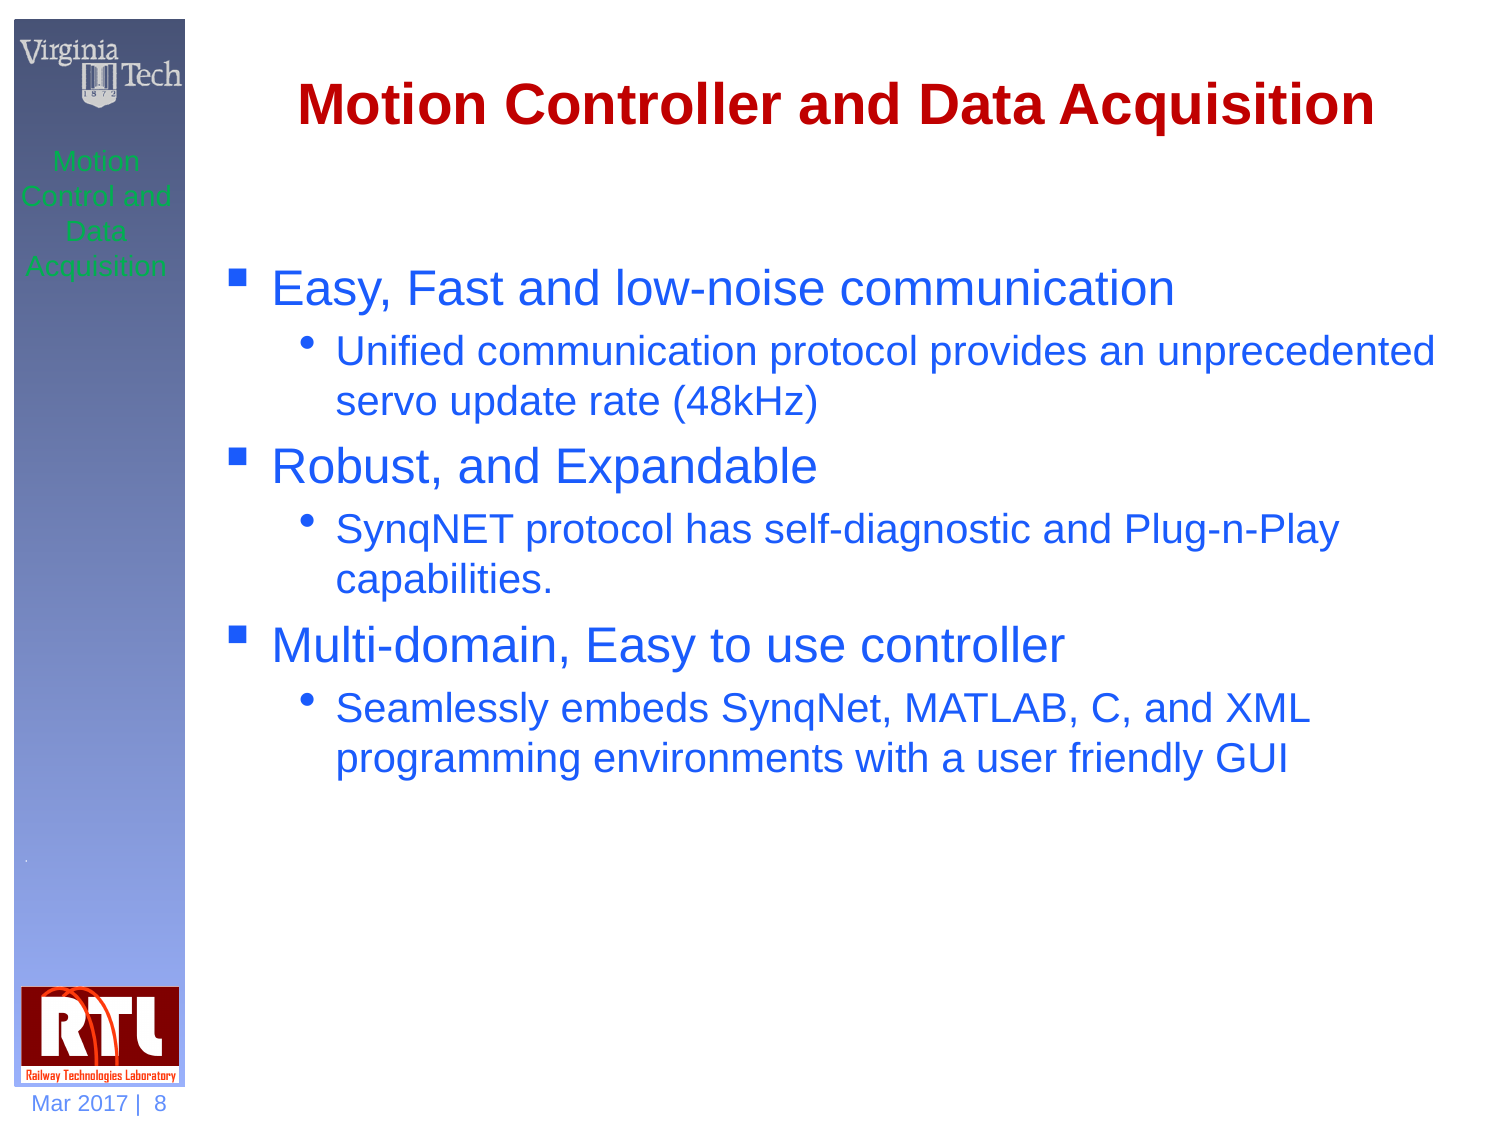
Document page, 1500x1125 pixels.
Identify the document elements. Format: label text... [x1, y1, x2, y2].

list Easy, Fast and low-noise communication Unified communication protocol provides an unprecedented servo update rate (48kHz) Robust, and Expandable SynqNET protocol has self-diagnostic and Plug-n-Play capabilities. Multi-domain, Easy to use controller Seamlessly embeds SynqNet, MATLAB, C, and XML programming environments with a user friendly GUI [209, 248, 1465, 974]
text_box Motion Control and Data Acquisition [0, 135, 199, 290]
picture [14, 34, 186, 112]
picture [21, 986, 179, 1083]
title Motion Controller and Data Acquisition [186, 36, 1488, 179]
